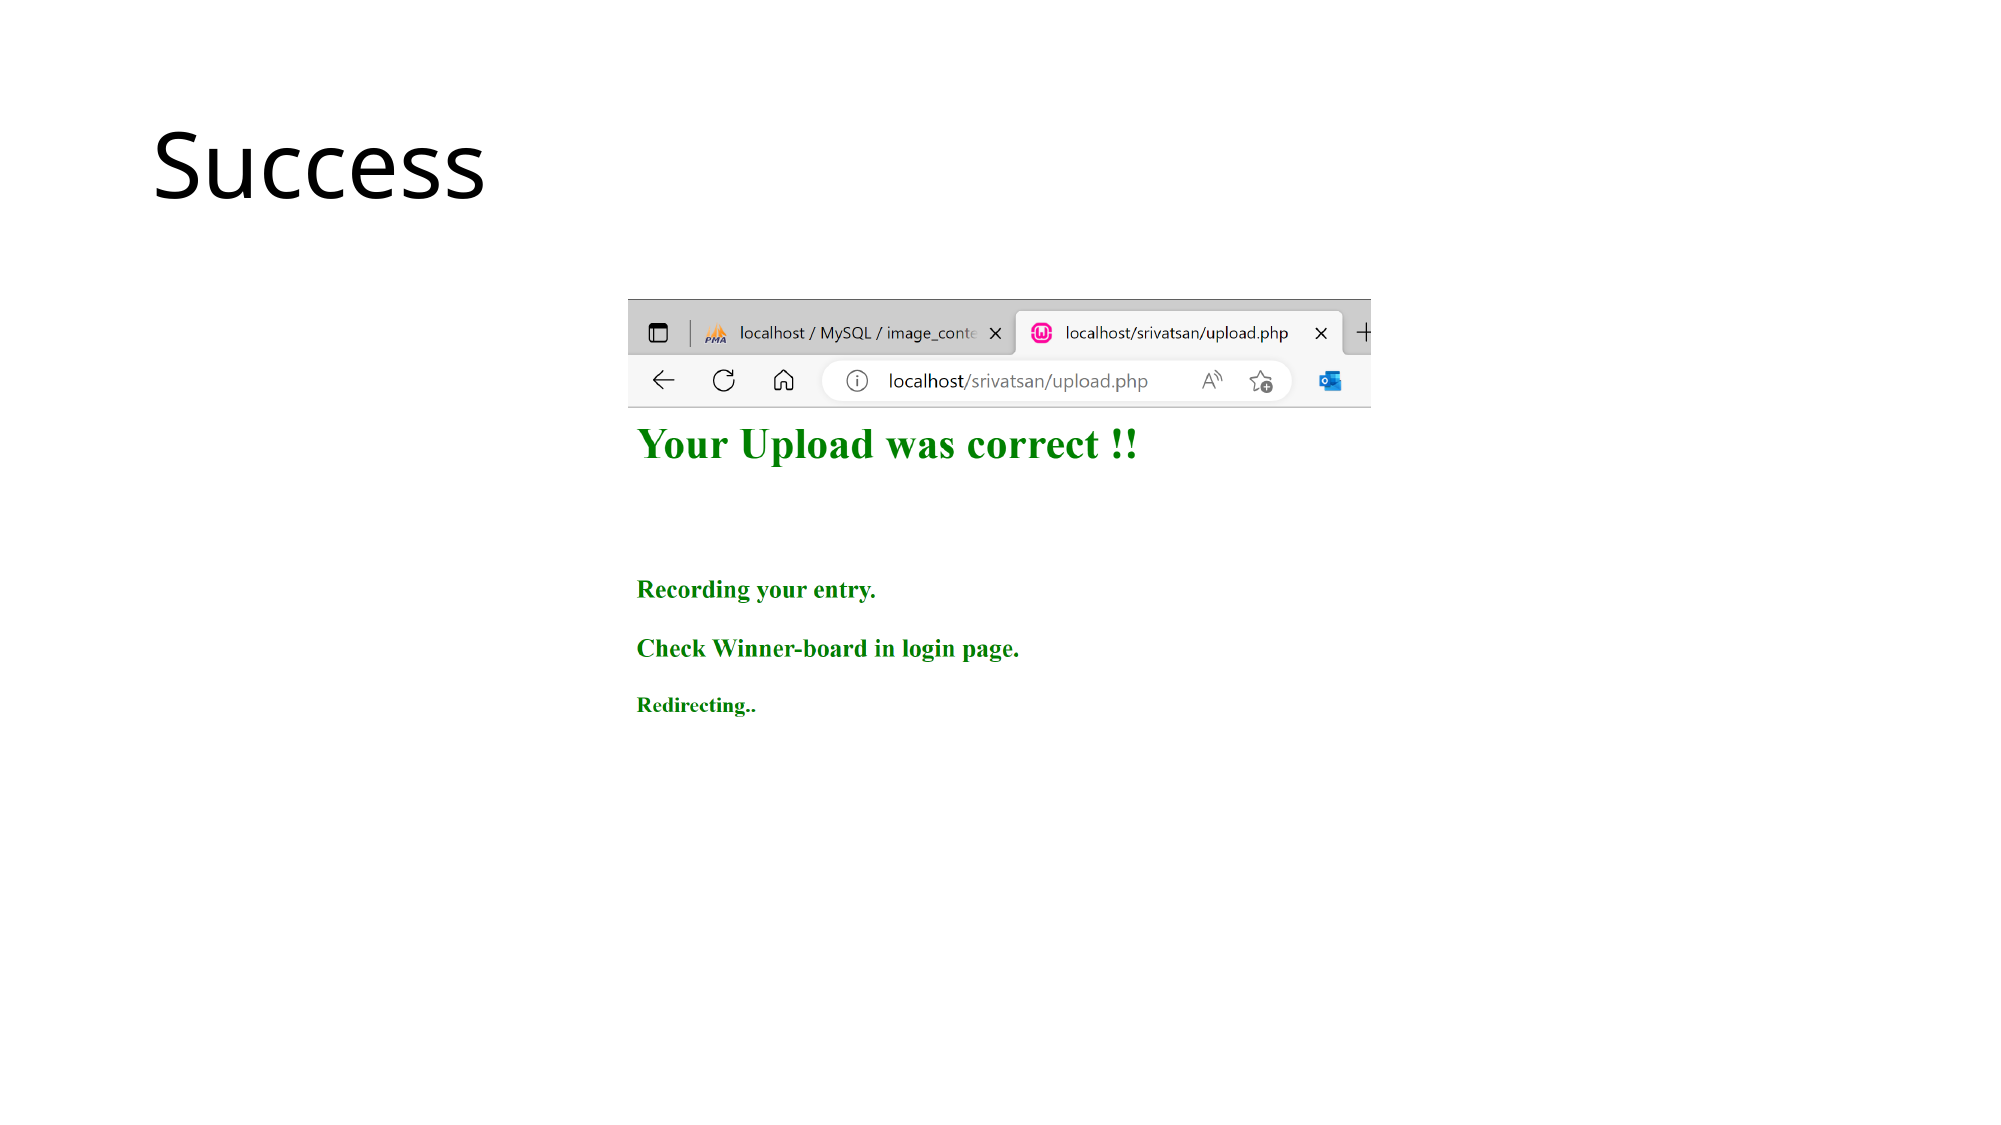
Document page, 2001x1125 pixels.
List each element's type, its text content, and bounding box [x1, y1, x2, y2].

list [628, 299, 1371, 1014]
title Success [137, 59, 1863, 278]
